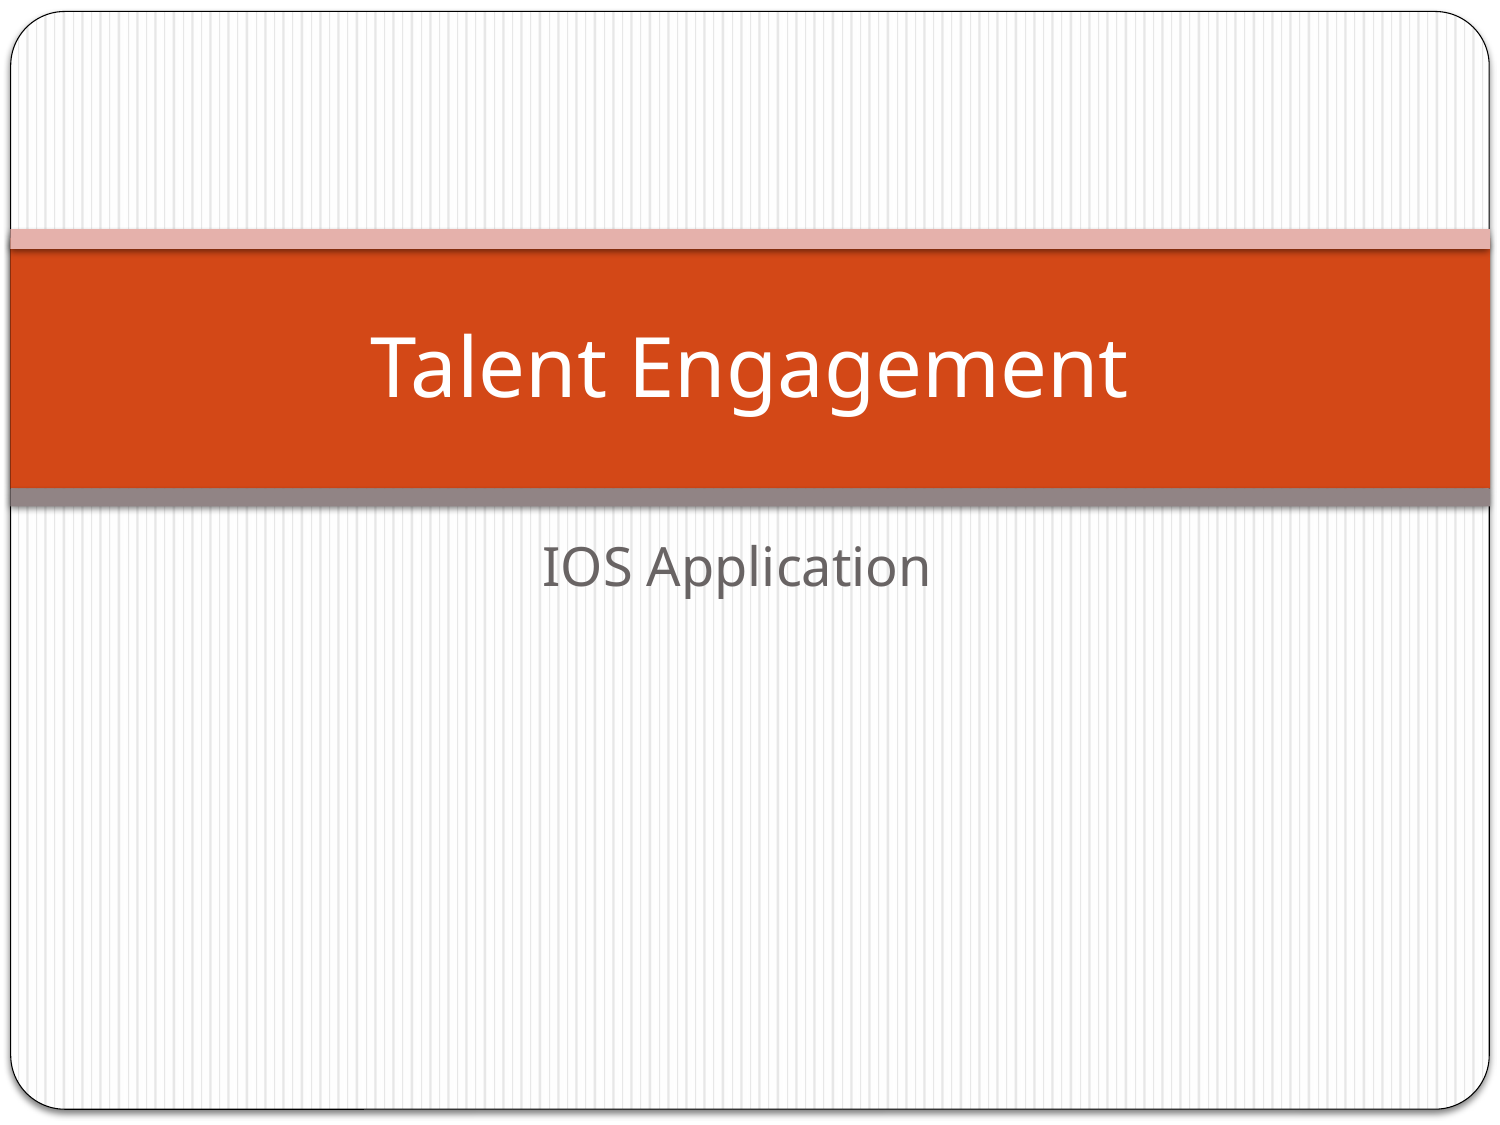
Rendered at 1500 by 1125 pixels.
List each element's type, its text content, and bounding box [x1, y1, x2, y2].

subtitle IOS Application [212, 525, 1263, 788]
title Talent Engagement [75, 247, 1425, 489]
